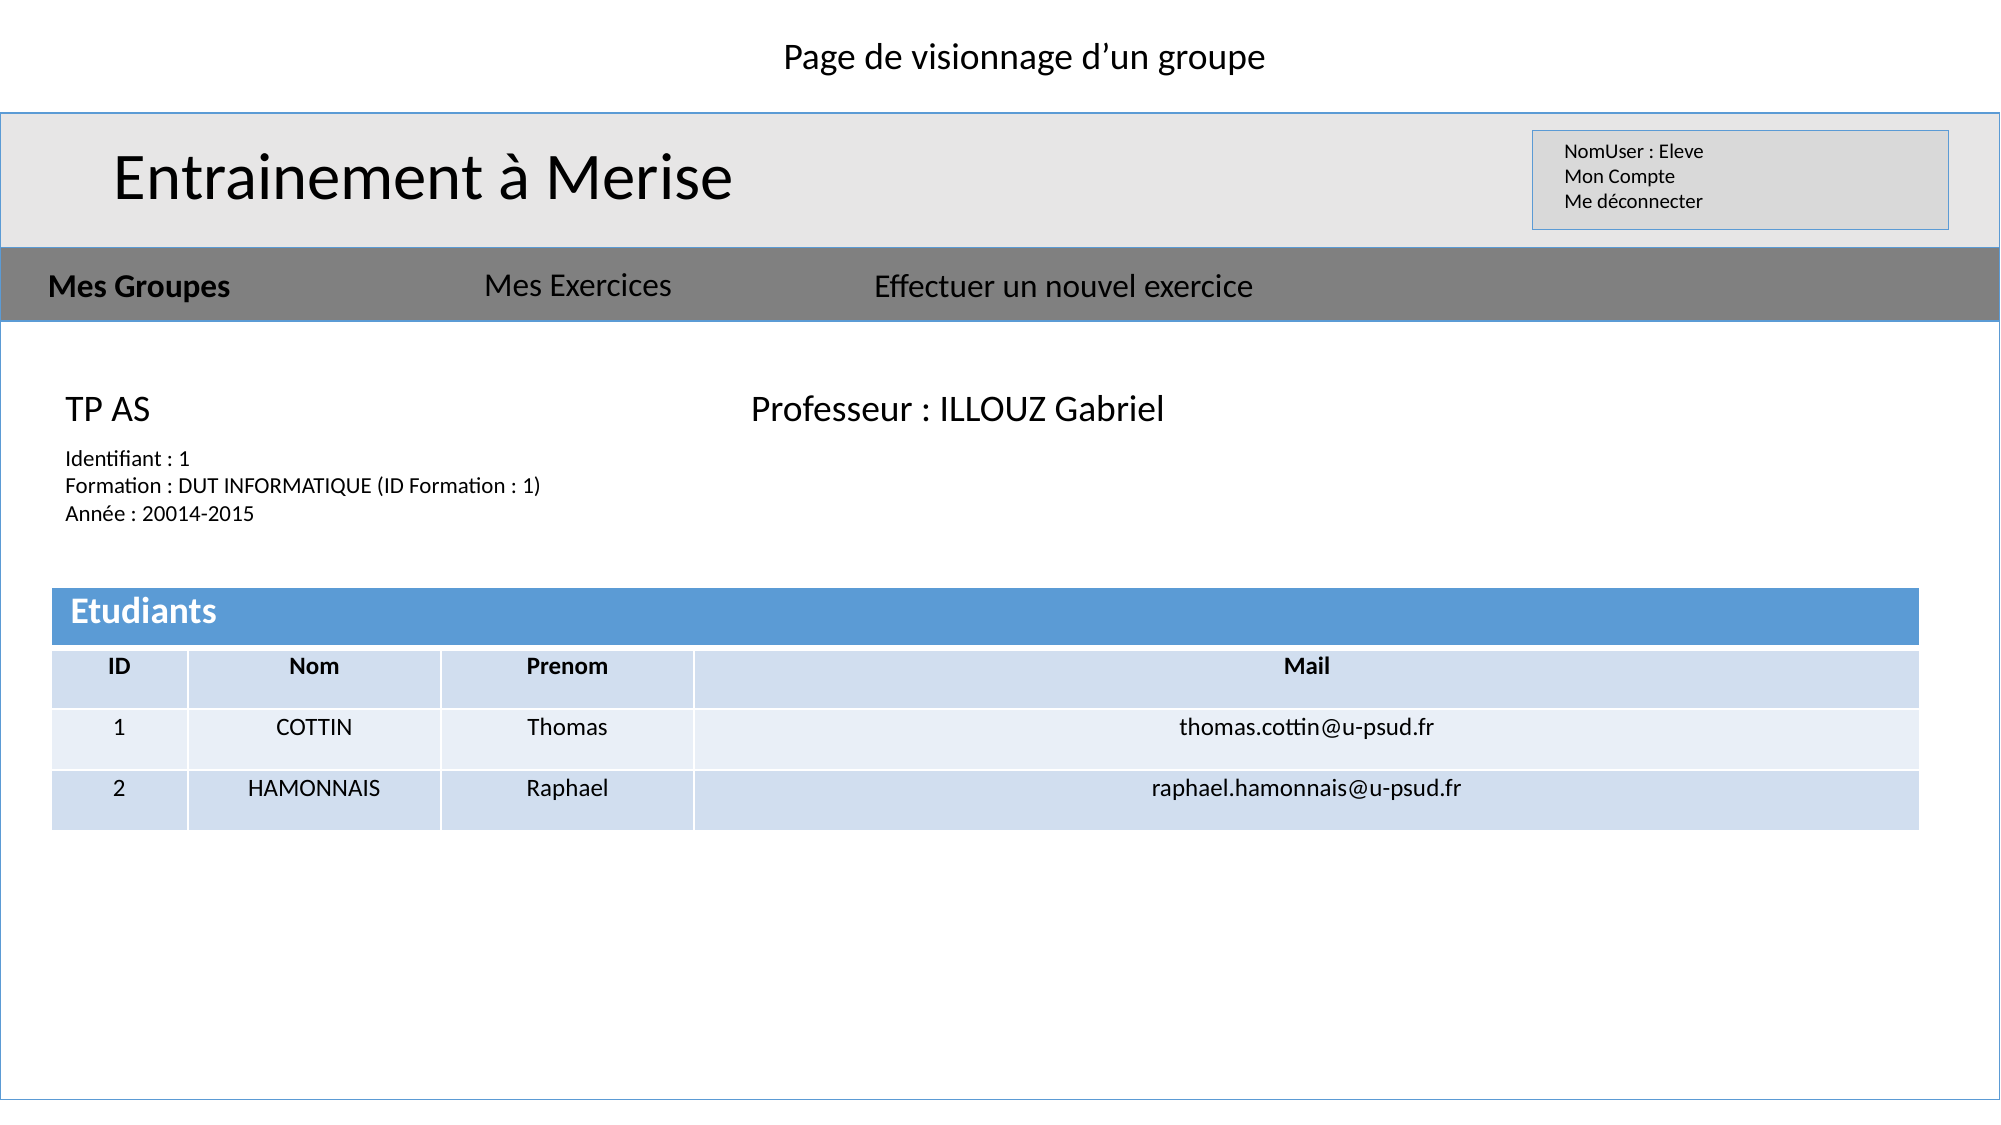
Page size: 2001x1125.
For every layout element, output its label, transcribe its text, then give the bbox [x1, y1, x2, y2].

text_box NomUser : Eleve Mon Compte Me déconnecter [1549, 130, 1892, 220]
table_cell HAMONNAIS [189, 771, 440, 830]
table_cell 1 [52, 710, 187, 769]
text_box Mes Exercices [469, 256, 836, 311]
text_box Page de visionnage d’un groupe [383, 24, 1667, 85]
table_cell Raphael [442, 771, 693, 830]
text_box [0, 321, 2000, 1100]
text_box Entrainement à Merise [99, 125, 984, 220]
table_cell ID [52, 651, 187, 708]
text_box Identifiant : 1 Formation : DUT INFORMATIQUE (ID Formation : 1) Année : 20014-2015 [50, 435, 575, 533]
table_cell Thomas [442, 710, 693, 769]
table_cell 2 [52, 771, 187, 830]
table_cell COTTIN [189, 710, 440, 769]
table_header Etudiants [52, 588, 1919, 645]
table_cell thomas.cottin@u-psud.fr [695, 710, 1919, 769]
text_box Mes Groupes [33, 256, 530, 312]
table_cell Mail [695, 651, 1919, 708]
table_cell Prenom [442, 651, 693, 708]
text_box Professeur : ILLOUZ Gabriel [736, 376, 1209, 437]
text_box [1532, 130, 1949, 230]
table_cell raphael.hamonnais@u-psud.fr [695, 771, 1919, 830]
table_cell Nom [189, 651, 440, 708]
text_box Effectuer un nouvel exercice [859, 256, 1305, 312]
text_box [0, 247, 2000, 321]
text_box [0, 112, 2000, 247]
text_box TP AS [50, 376, 203, 435]
